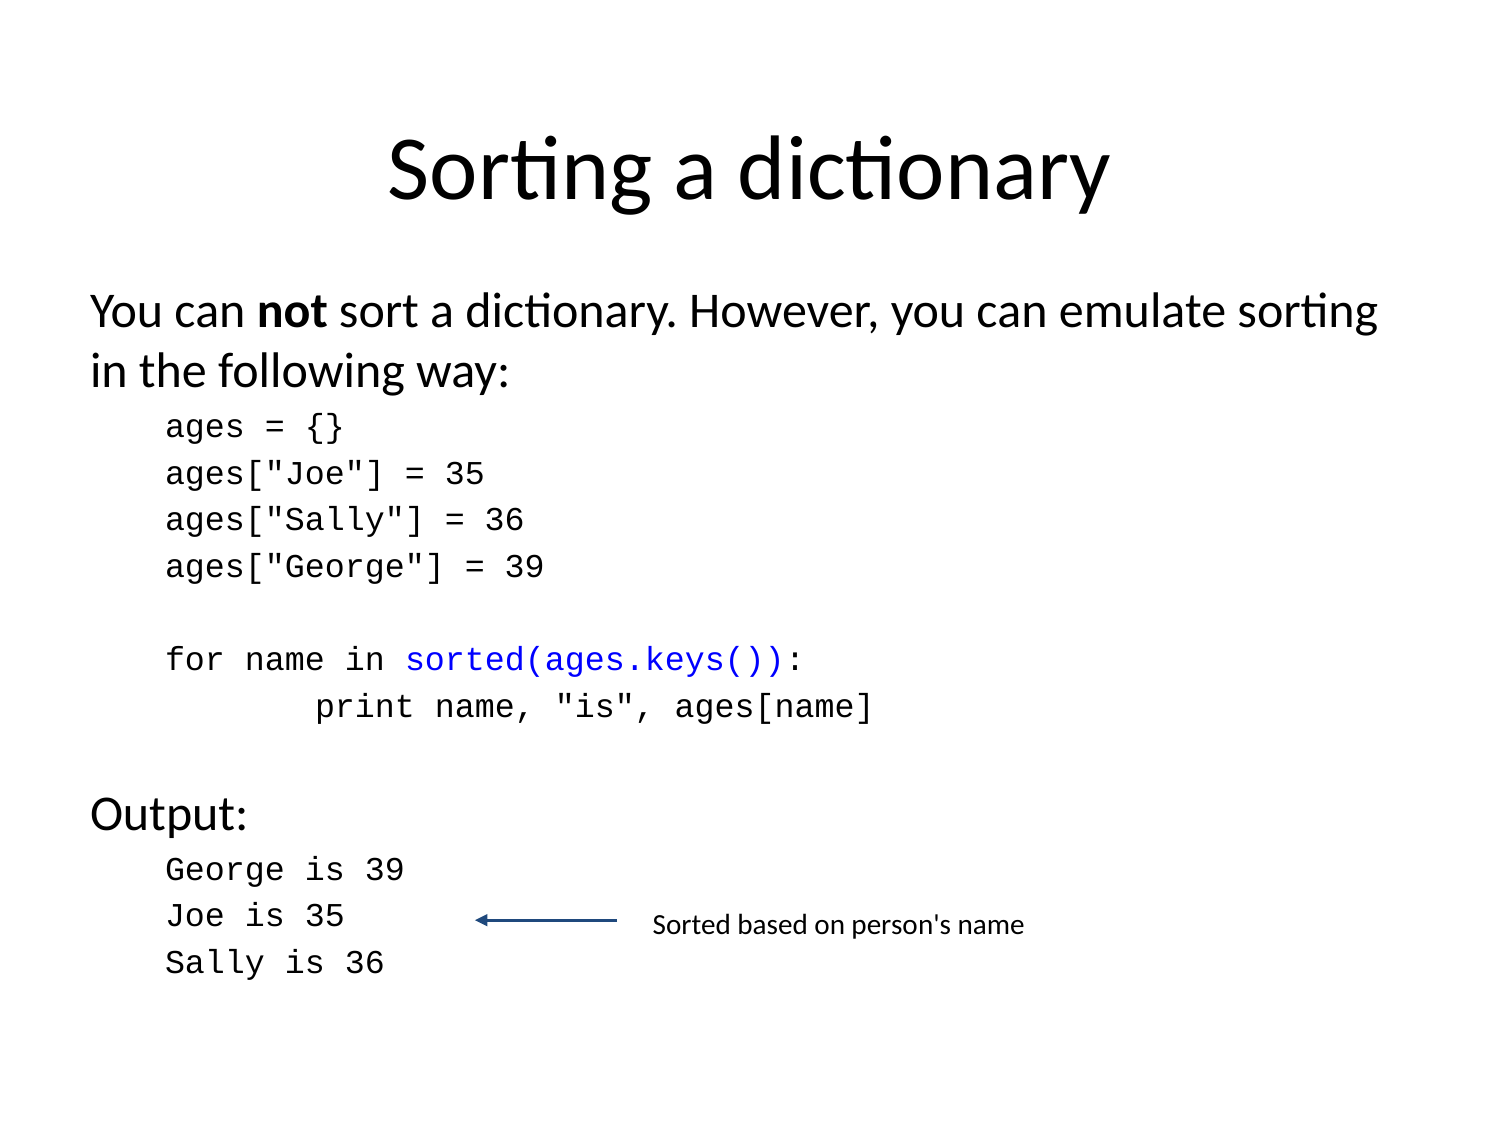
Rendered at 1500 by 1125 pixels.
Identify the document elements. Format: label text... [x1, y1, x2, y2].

title Sorting a dictionary [75, 45, 1425, 233]
text_box Sorted based on person's name [637, 890, 1053, 950]
list You can not sort a dictionary. However, you can emulate sorting in the following way: ages = {} ages["Joe"] = 35 ages["Sally"] = 36 ages["George"] = 39 for name in sorted(ages.keys()): print name, "is", ages[name] Output: George is 39 Joe is 35 Sally is 36 [75, 262, 1425, 1005]
